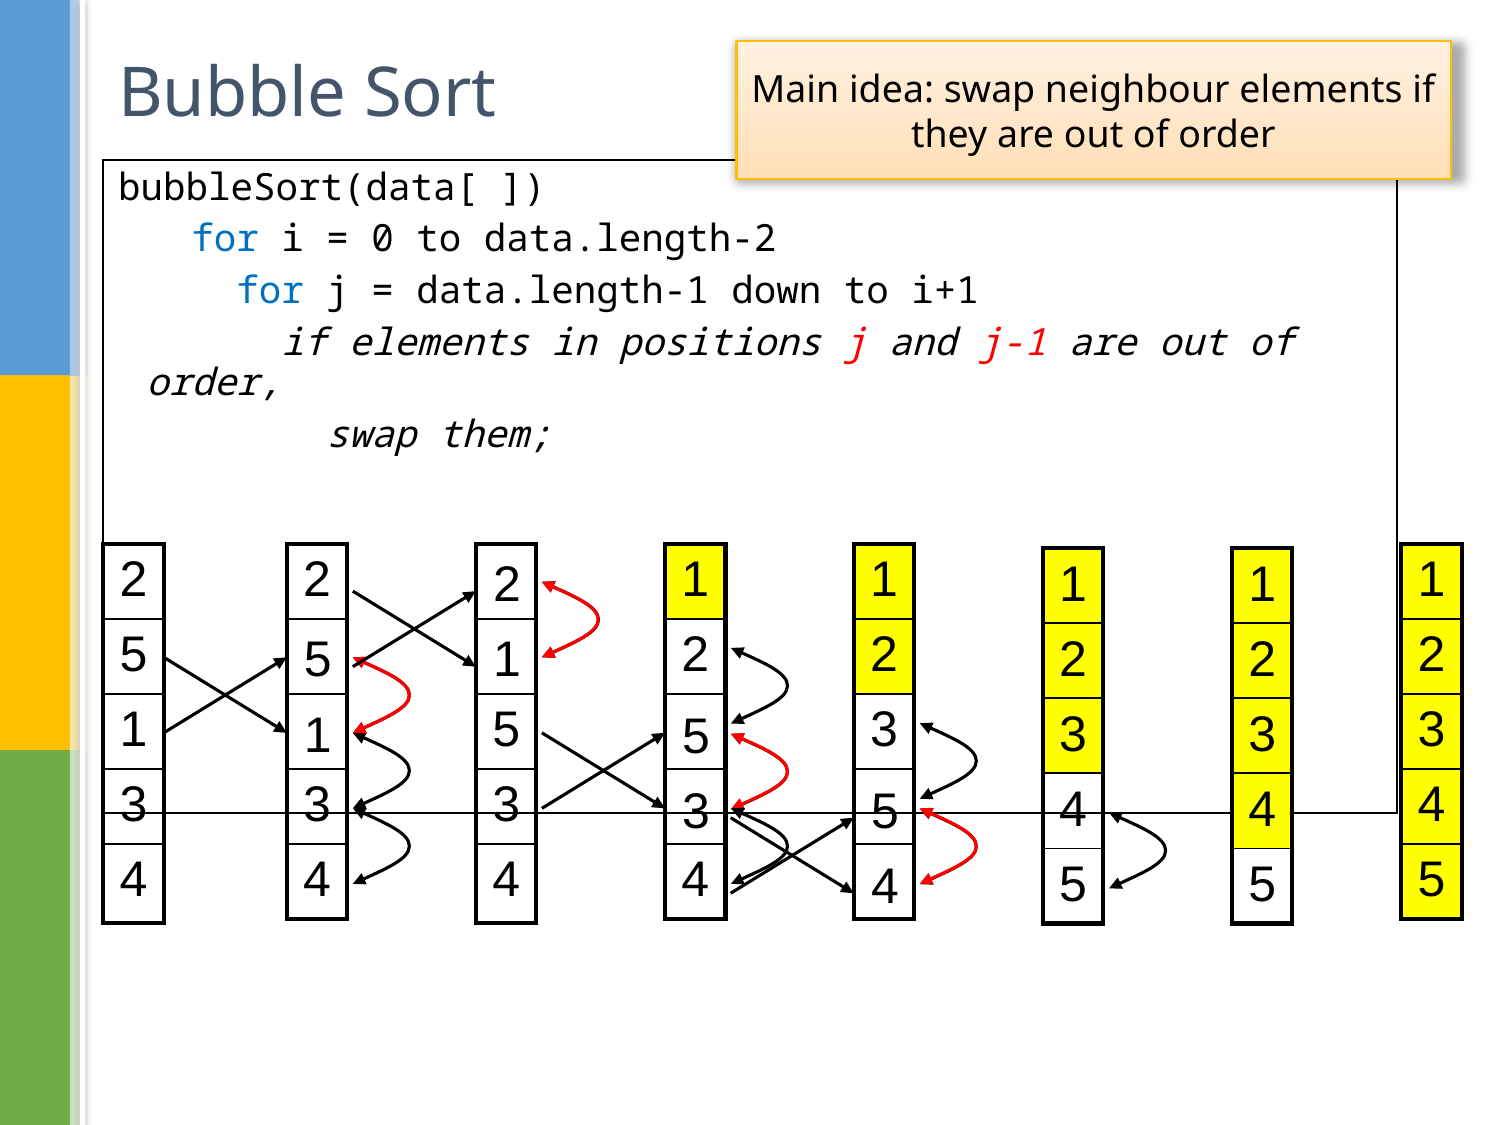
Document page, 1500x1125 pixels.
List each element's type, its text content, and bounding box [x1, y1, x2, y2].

table_cell 2 [1045, 624, 1101, 697]
text_box 4 [853, 846, 917, 921]
table_cell 3 [105, 770, 162, 843]
table_cell 5 [105, 620, 162, 693]
text_box 3 [664, 772, 728, 847]
text_box [730, 819, 786, 885]
table_cell 3 [289, 771, 345, 843]
table_cell 4 [667, 847, 723, 917]
text_box [352, 656, 367, 666]
table_cell 5 [1403, 845, 1460, 917]
table_header 1 [1234, 550, 1290, 622]
text_box [919, 807, 977, 885]
text_box 5 [664, 696, 728, 772]
table_cell 2 [856, 620, 912, 693]
text_box [541, 732, 665, 809]
table_cell 3 [1234, 699, 1290, 772]
text_box 1 [475, 619, 539, 694]
text_box [603, 771, 665, 809]
text_box [415, 629, 476, 667]
table_cell 4 [1045, 774, 1101, 848]
table_cell 5 [1045, 849, 1101, 921]
text_box 2 [475, 544, 539, 619]
text_box [352, 809, 410, 885]
table_cell 3 [1403, 695, 1460, 768]
table_cell 4 [105, 845, 162, 921]
table_header 2 [289, 546, 345, 618]
text_box [352, 660, 410, 734]
text_box [919, 722, 977, 800]
table_cell 3 [856, 695, 912, 768]
text_box [792, 856, 854, 894]
text_box [730, 733, 788, 808]
text_box Main idea: swap neighbour elements if they are out of order [735, 40, 1452, 180]
table_cell 5 [1234, 849, 1290, 921]
table_cell 4 [478, 845, 534, 921]
title Bubble Sort [103, 35, 742, 142]
table_cell 4 [1403, 770, 1460, 843]
table_cell 3 [478, 770, 534, 843]
table_cell 5 [478, 695, 534, 768]
text_box 5 [853, 771, 917, 846]
table_cell 3 [1045, 699, 1101, 772]
list bubbleSort(data[ ]) for i = 0 to data.length-2 for j = data.length-1 down to i+1 if elements in positions j and j-1 are out of order, swap them; [103, 160, 1397, 814]
table_header 1 [856, 546, 912, 618]
text_box [1109, 812, 1166, 889]
text_box [730, 807, 788, 851]
table_cell 2 [1403, 620, 1460, 693]
table_cell 4 [289, 845, 345, 917]
text_box [730, 817, 854, 894]
table_header 1 [667, 546, 723, 618]
text_box [352, 733, 410, 809]
text_box [730, 647, 788, 724]
table_header 1 [1403, 546, 1460, 618]
text_box [163, 657, 287, 733]
text_box [352, 591, 476, 667]
table_header 2 [105, 546, 162, 618]
text_box [541, 581, 599, 658]
table_cell 4 [1234, 774, 1290, 848]
text_box [226, 695, 287, 733]
text_box 5 [286, 619, 350, 694]
table_cell 2 [667, 620, 723, 693]
table_header 1 [1045, 550, 1101, 622]
table_cell 1 [105, 695, 162, 768]
table_cell 2 [1234, 624, 1290, 697]
text_box 1 [286, 695, 350, 771]
